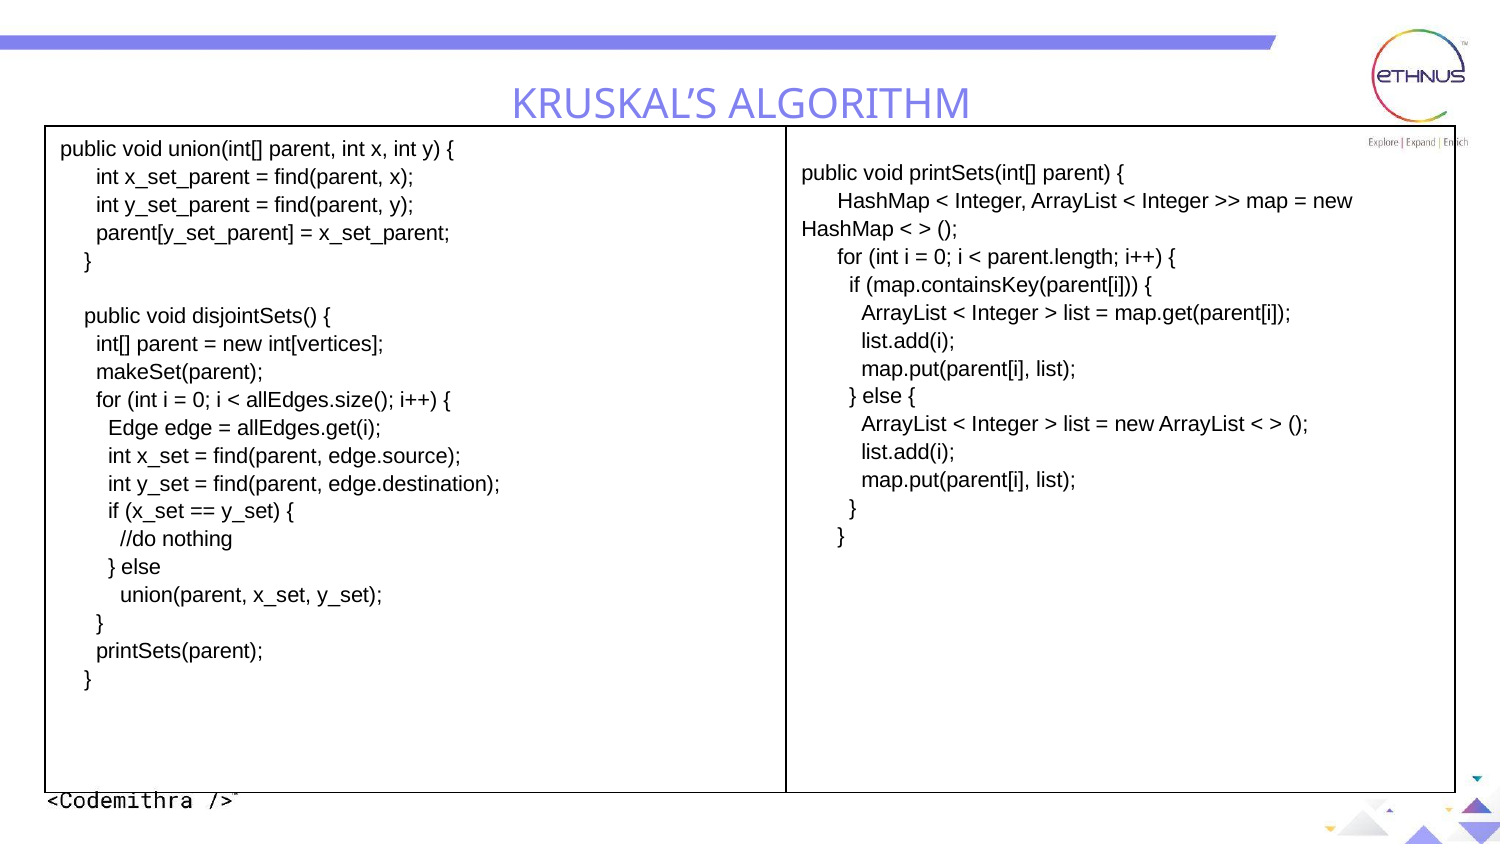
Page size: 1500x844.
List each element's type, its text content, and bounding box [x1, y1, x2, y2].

table_header public void printSets(int[] parent) { HashMap < Integer, ArrayList < Integer >> map = new HashMap < > (); for (int i = 0; i < parent.length; i++) { if (map.containsKey(parent[i])) { ArrayList < Integer > list = map.get(parent[i]); list.add(i); map.put(parent[i], list); } else { ArrayList < Integer > list = new ArrayList < > (); list.add(i); map.put(parent[i], list); } } [787, 127, 1454, 792]
picture [0, 1, 1500, 844]
text_box KRUSKAL’S ALGORITHM [496, 53, 1004, 142]
table_header public void union(int[] parent, int x, int y) { int x_set_parent = find(parent, x); int y_set_parent = find(parent, y); parent[y_set_parent] = x_set_parent; } public void disjointSets() { int[] parent = new int[vertices]; makeSet(parent); for (int i = 0; i < allEdges.size(); i++) { Edge edge = allEdges.get(i); int x_set = find(parent, edge.source); int y_set = find(parent, edge.destination); if (x_set == y_set) { //do nothing } else union(parent, x_set, y_set); } printSets(parent); } [46, 127, 785, 792]
